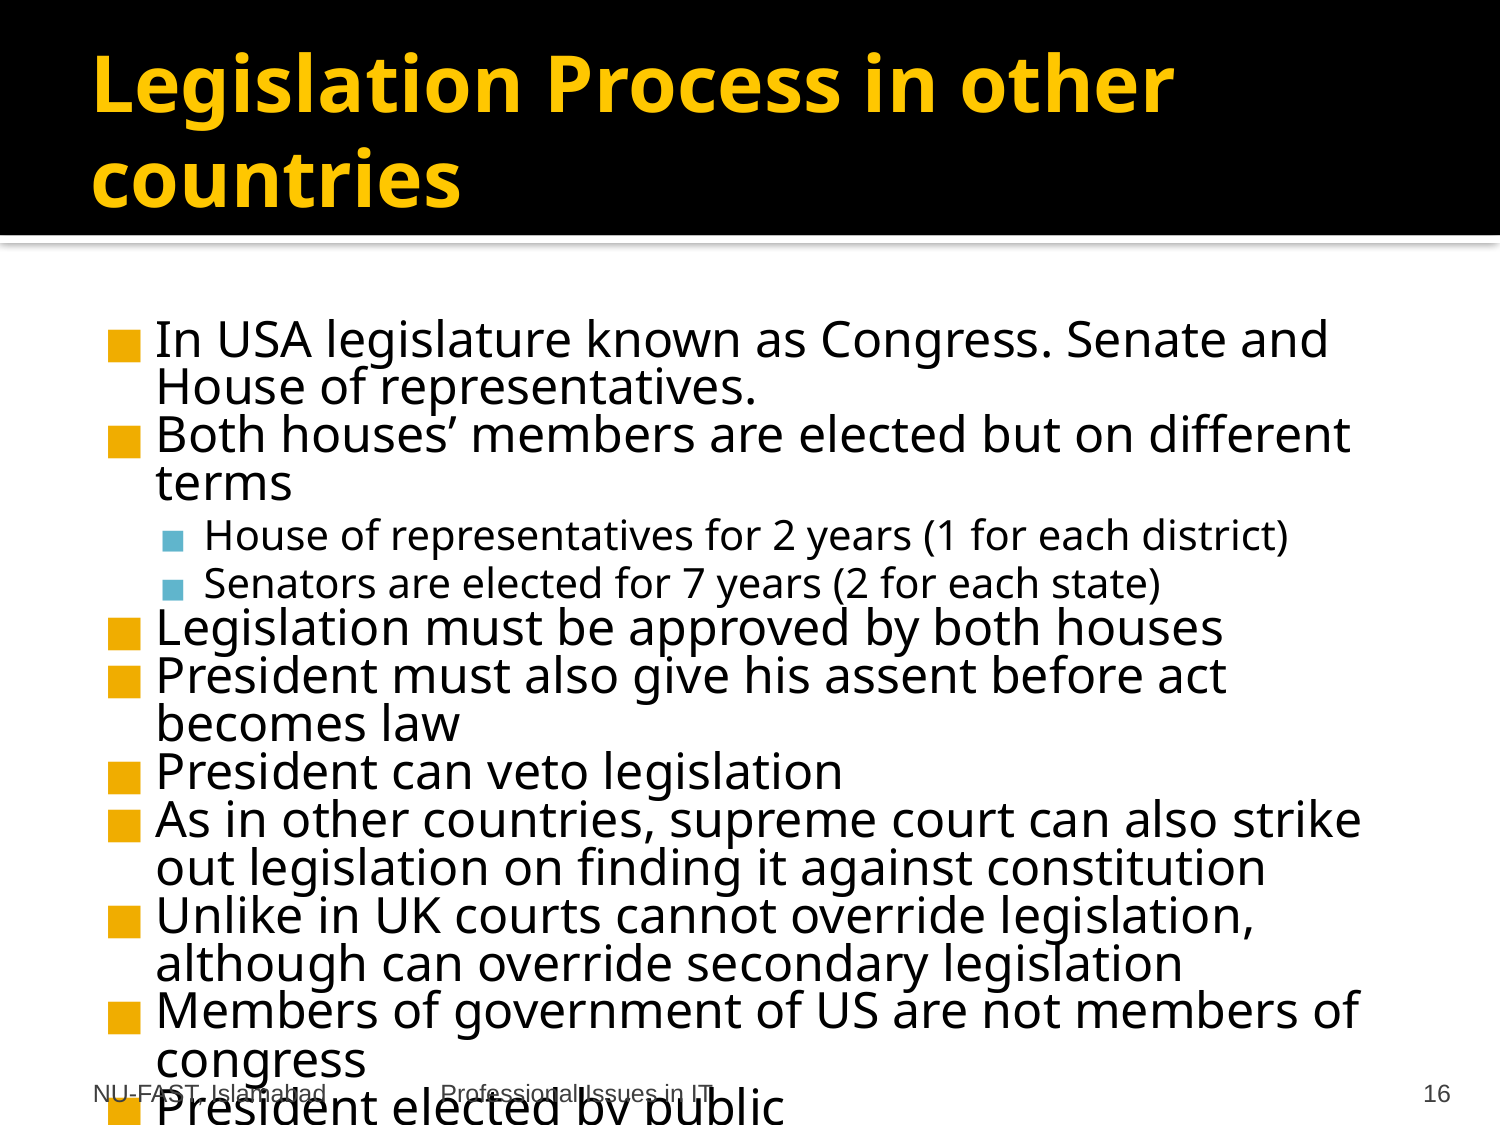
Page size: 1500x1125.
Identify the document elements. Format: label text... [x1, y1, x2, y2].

text_box ‹#› [1345, 1062, 1467, 1108]
list In USA legislature known as Congress. Senate and House of representatives. Both houses’ members are elected but on different terms House of representatives for 2 years (1 for each district) Senators are elected for 7 years (2 for each state) Legislation must be approved by both houses President must also give his assent before act becomes law President can veto legislation As in other countries, supreme court can also strike out legislation on finding it against constitution Unlike in UK courts cannot override legislation, although can override secondary legislation Members of government of US are not members of congress President elected by public Members of government appointed by president, approved by congress [75, 303, 1425, 1063]
title Legislation Process in other countries [75, 25, 1425, 231]
text_box Professional Issues in IT [432, 1062, 1337, 1108]
text_box NU-FAST, Islamabad [75, 1062, 425, 1108]
